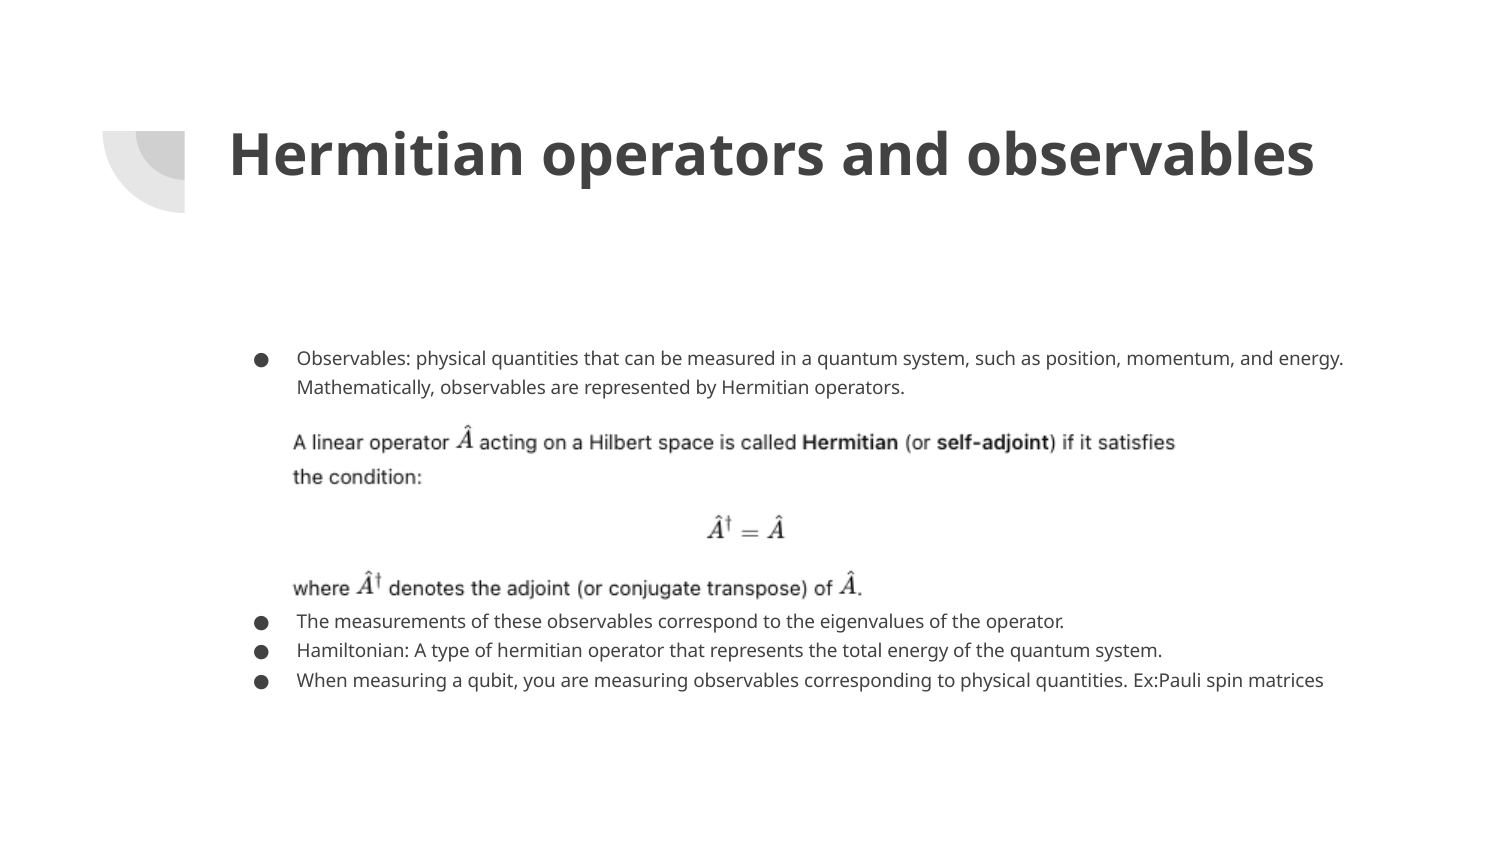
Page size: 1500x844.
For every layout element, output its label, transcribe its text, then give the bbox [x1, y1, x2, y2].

title Hermitian operators and observables [213, 98, 1368, 263]
picture [275, 421, 1225, 609]
list Observables: physical quantities that can be measured in a quantum system, such as position, momentum, and energy. Mathematically, observables are represented by Hermitian operators. The measurements of these observables correspond to the eigenvalues of the operator. Hamiltonian: A type of hermitian operator that represents the total energy of the quantum system. When measuring a qubit, you are measuring observables corresponding to physical quantities. Ex:Pauli spin matrices [213, 326, 1368, 744]
